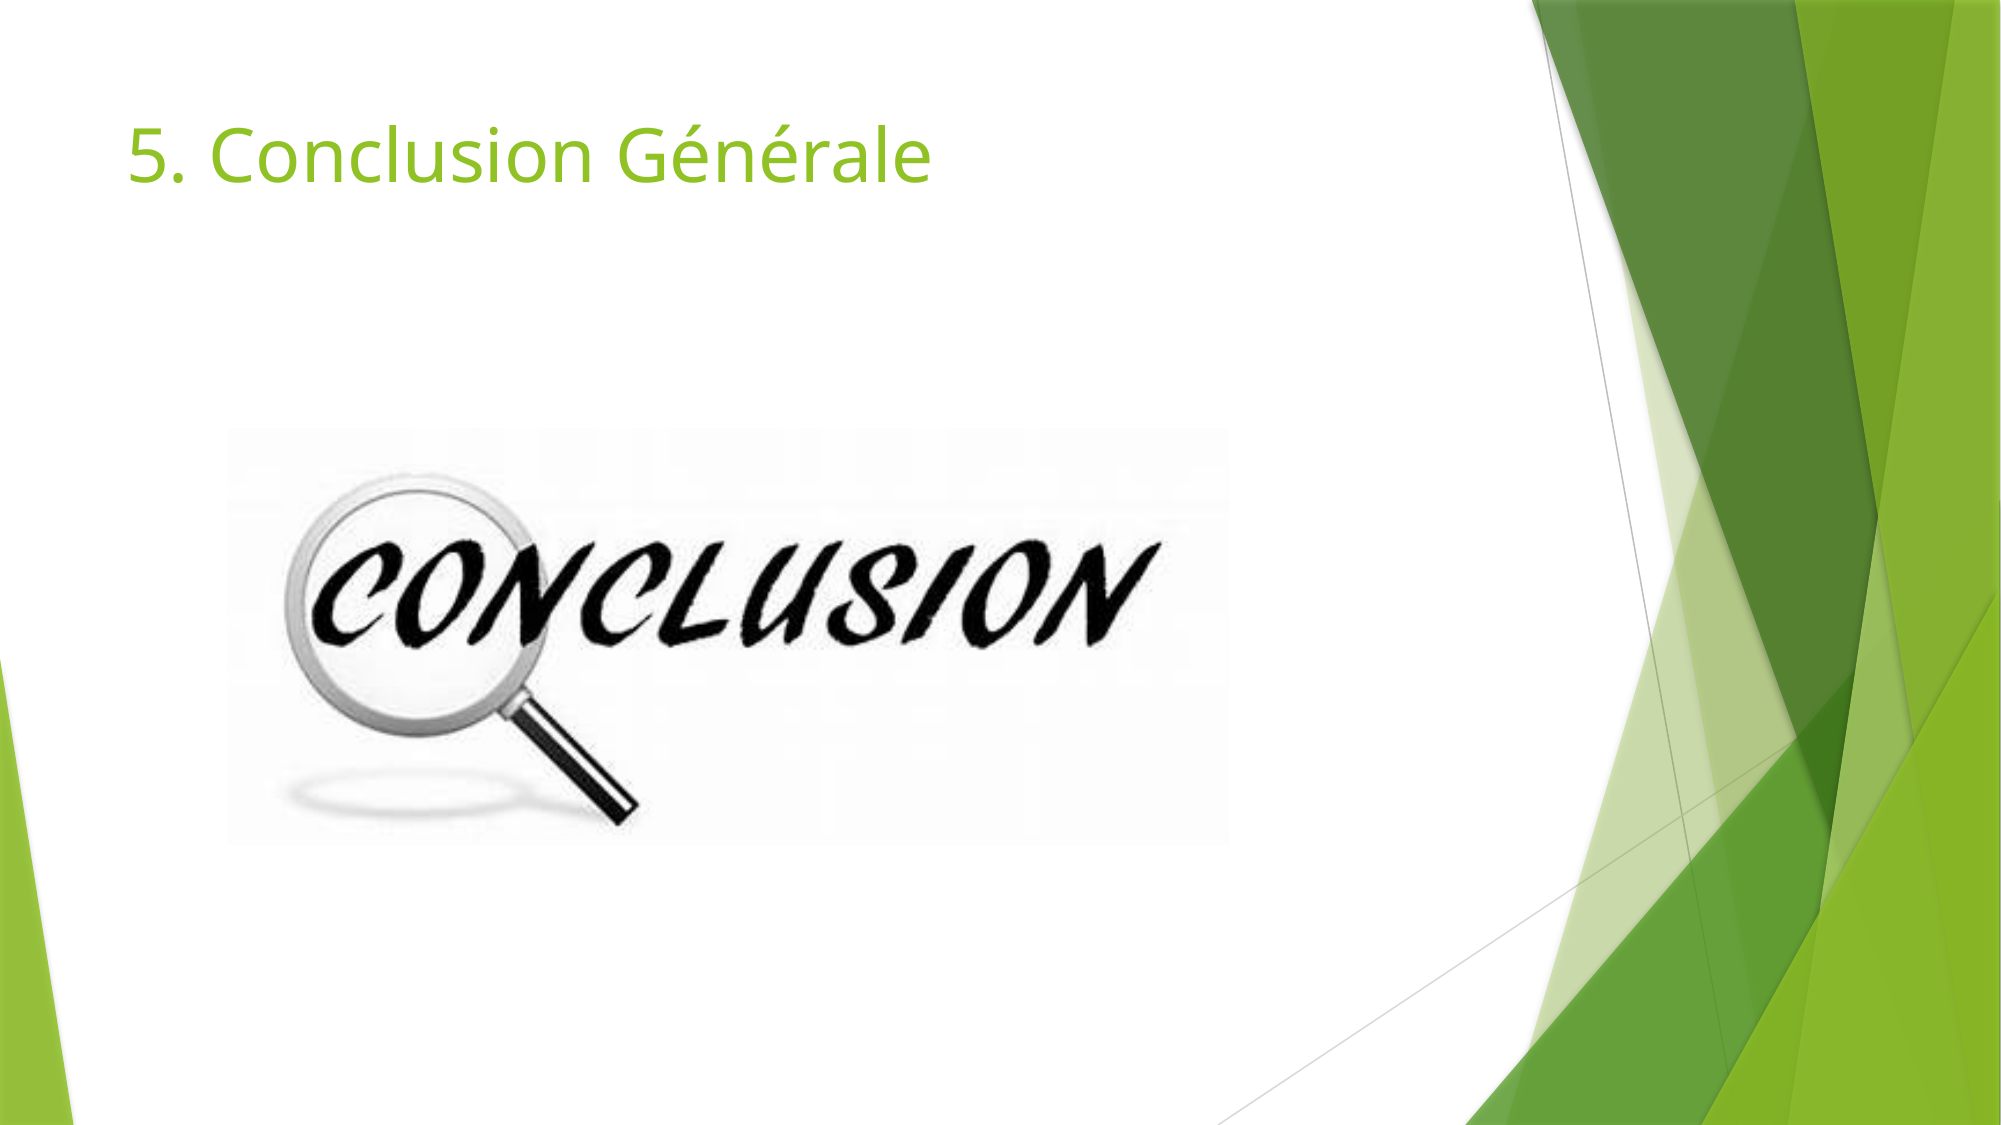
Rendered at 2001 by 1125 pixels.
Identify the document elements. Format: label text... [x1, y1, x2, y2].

title 5. Conclusion Générale [111, 99, 1522, 317]
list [227, 427, 1230, 845]
